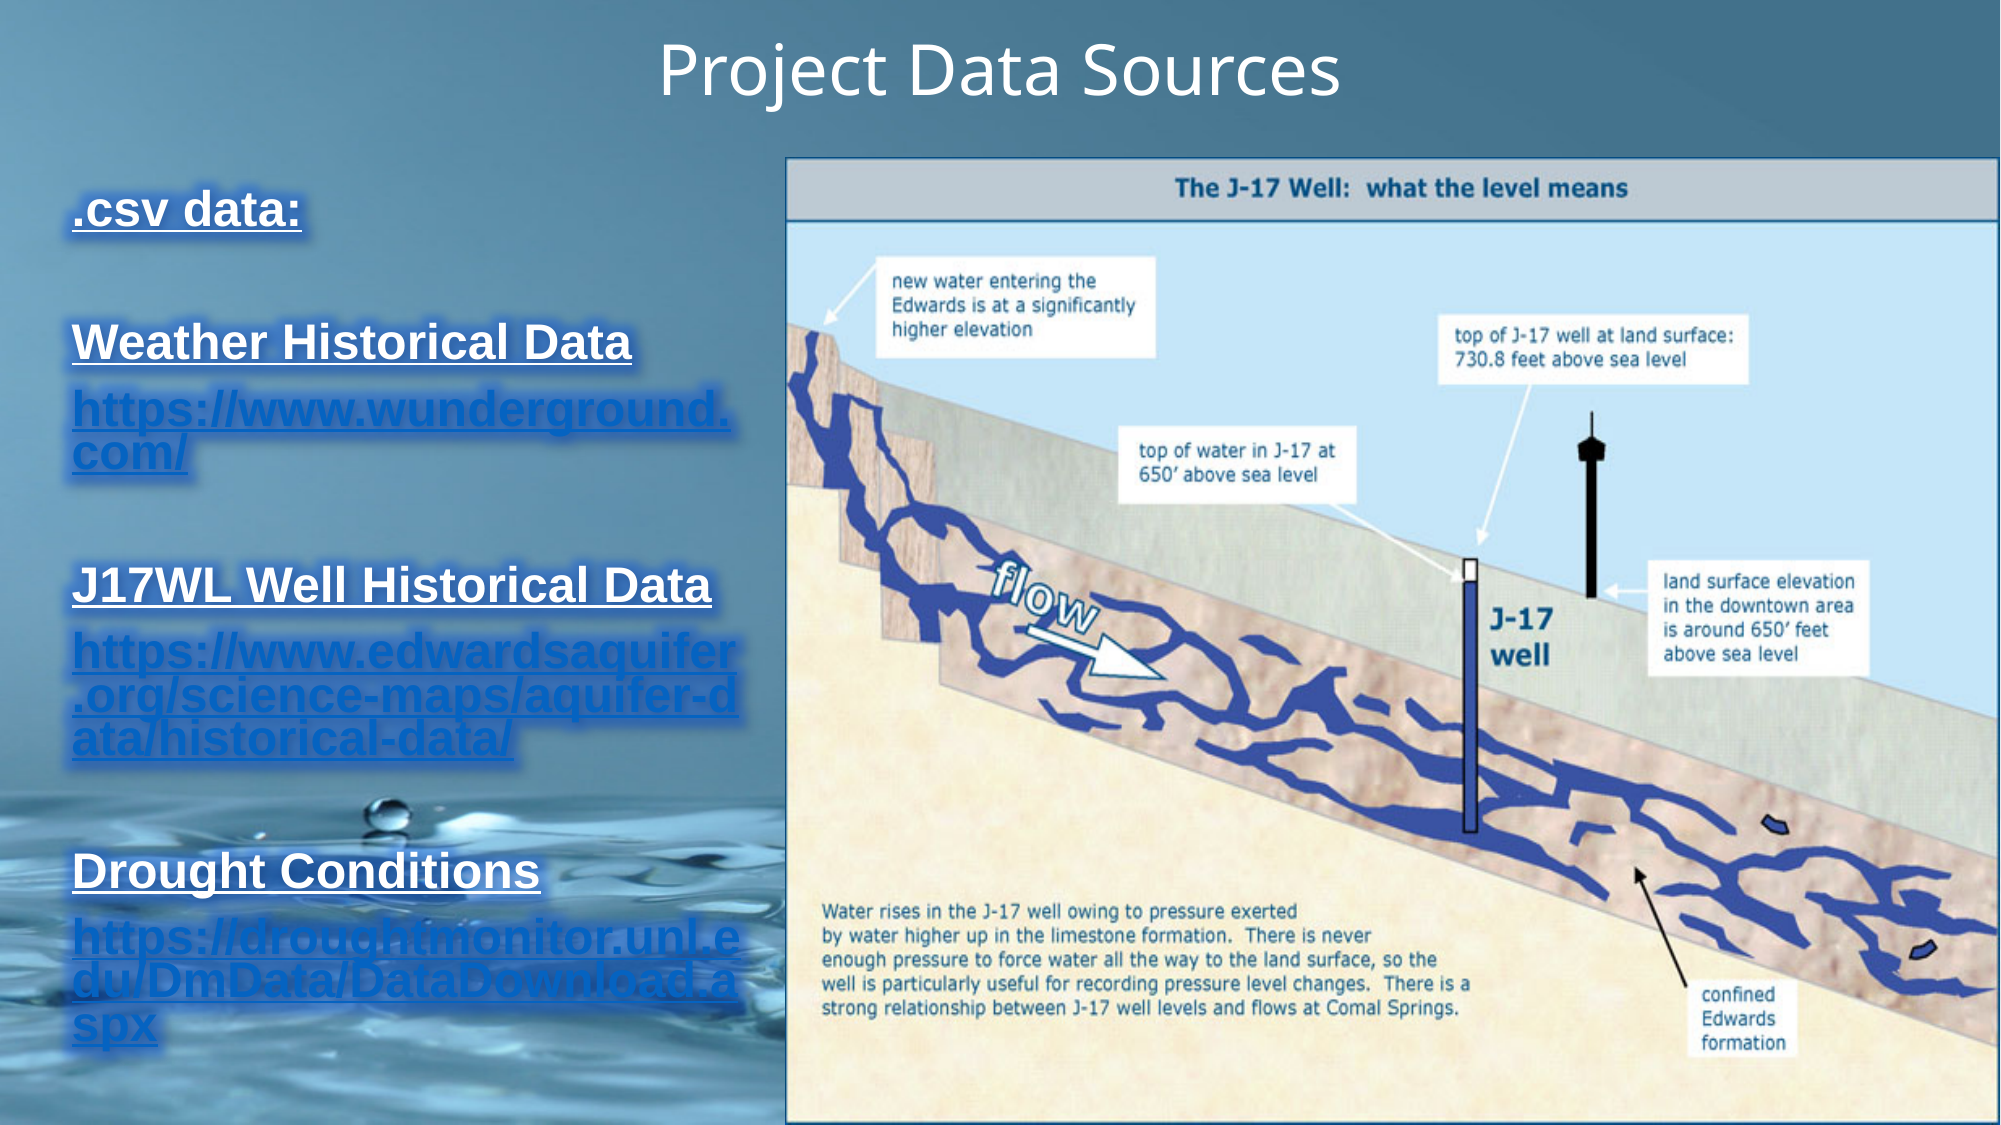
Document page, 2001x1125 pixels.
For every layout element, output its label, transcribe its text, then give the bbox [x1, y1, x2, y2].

text_box .csv data: Weather Historical Data https://www.wunderground.com/ J17WL Well Historical Data https://www.edwardsaquifer.org/science-maps/aquifer-data/historical-data/ Drought Conditions https://droughtmonitor.unl.edu/DmData/DataDownload.aspx [56, 176, 760, 926]
title Project Data Sources [137, 26, 1863, 118]
picture [0, 0, 2001, 1125]
